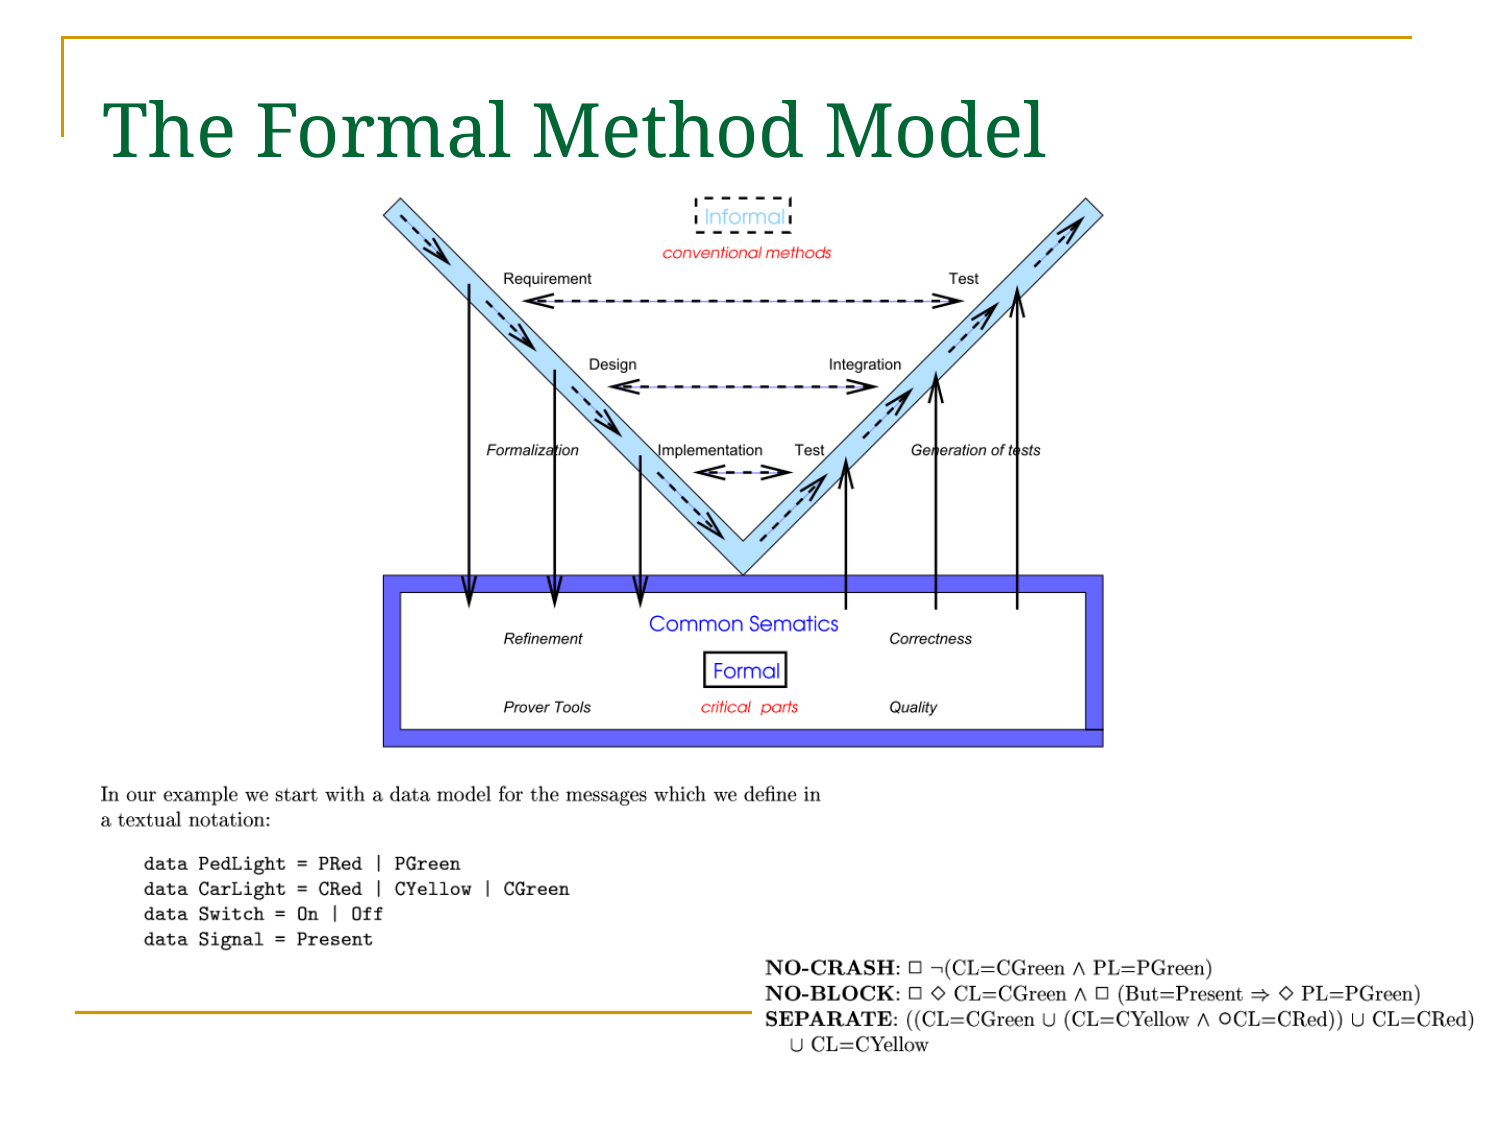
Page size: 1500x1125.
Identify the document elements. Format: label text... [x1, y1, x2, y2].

picture [312, 187, 1159, 758]
picture [74, 774, 1500, 1068]
title The Formal Method Model [87, 74, 1363, 181]
